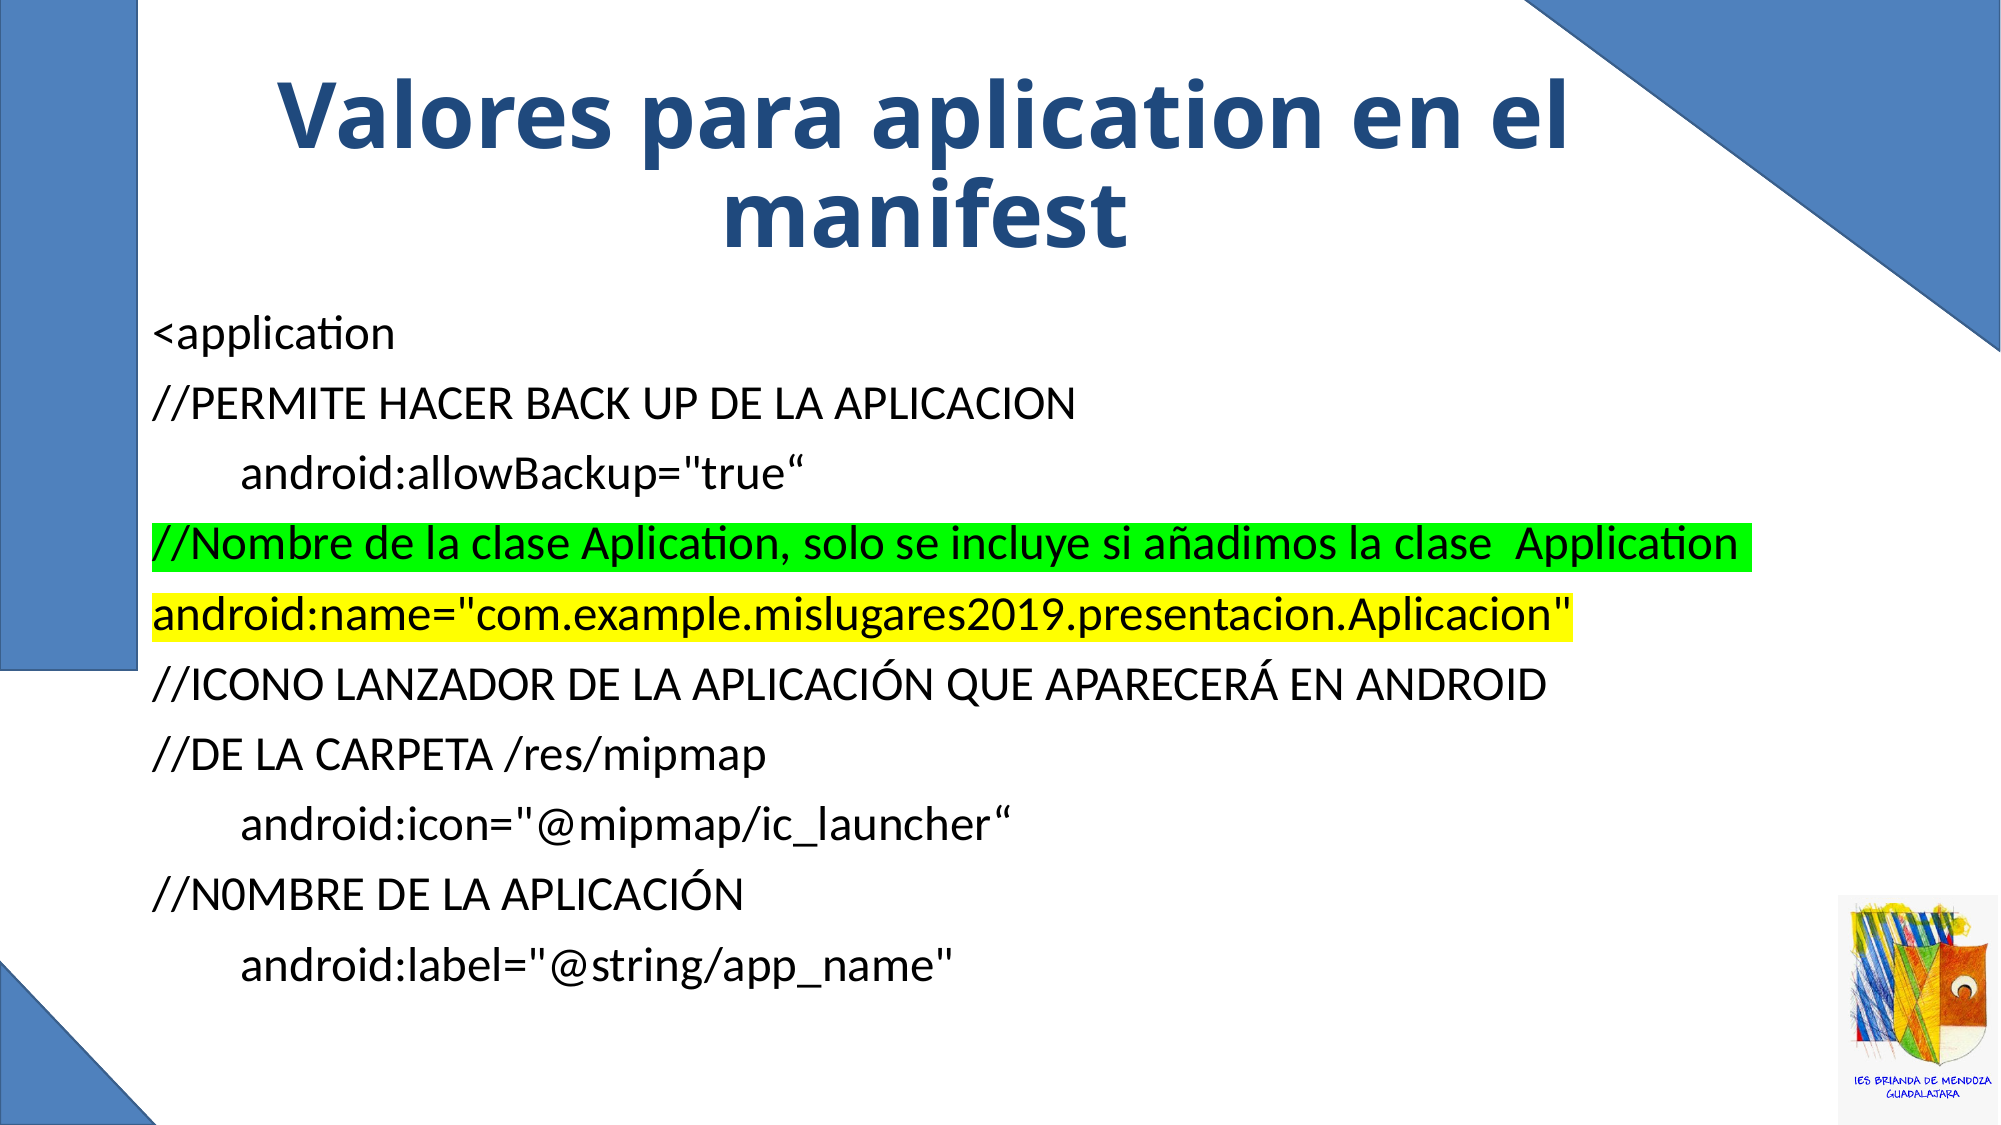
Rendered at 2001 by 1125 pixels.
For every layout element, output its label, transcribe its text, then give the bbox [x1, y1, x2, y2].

list <application //PERMITE HACER BACK UP DE LA APLICACION android:allowBackup="true“ //Nombre de la clase Aplication, solo se incluye si añadimos la clase Application android:name="com.example.mislugares2019.presentacion.Aplicacion" //ICONO LANZADOR DE LA APLICACIÓN QUE APARECERÁ EN ANDROID //DE LA CARPETA /res/mipmap android:icon="@mipmap/ic_launcher“ //N0MBRE DE LA APLICACIÓN android:label="@string/app_name" [137, 299, 1780, 1014]
title Valores para aplication en el manifest [250, 59, 1599, 278]
picture [1838, 895, 1998, 1125]
